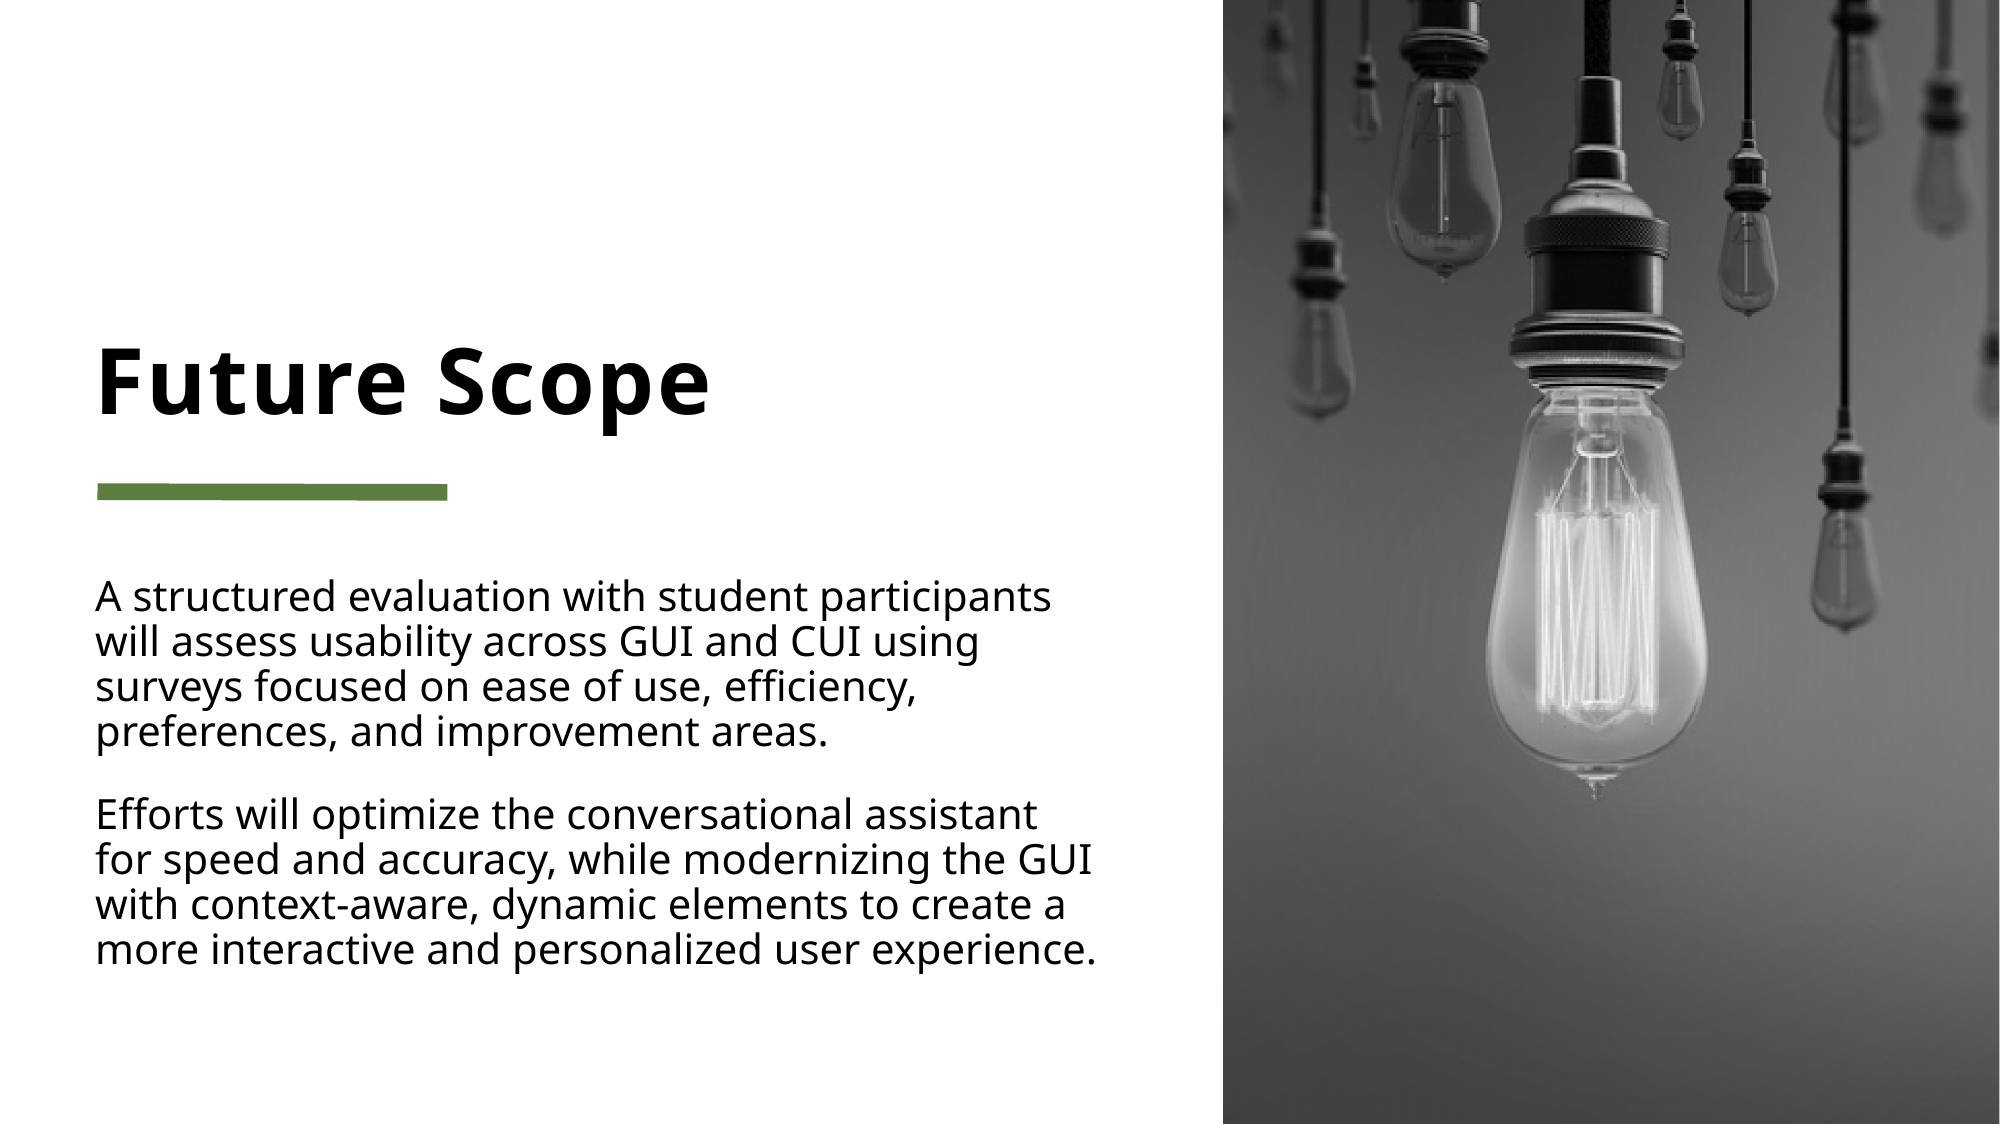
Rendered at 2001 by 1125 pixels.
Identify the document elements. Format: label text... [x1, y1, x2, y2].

list A structured evaluation with student participants will assess usability across GUI and CUI using surveys focused on ease of use, efficiency, preferences, and improvement areas. Efforts will optimize the conversational assistant for speed and accuracy, while modernizing the GUI with context-aware, dynamic elements to create a more interactive and personalized user experience. [95, 537, 1101, 995]
title Future Scope [94, 45, 925, 432]
picture [1223, 0, 2000, 1125]
